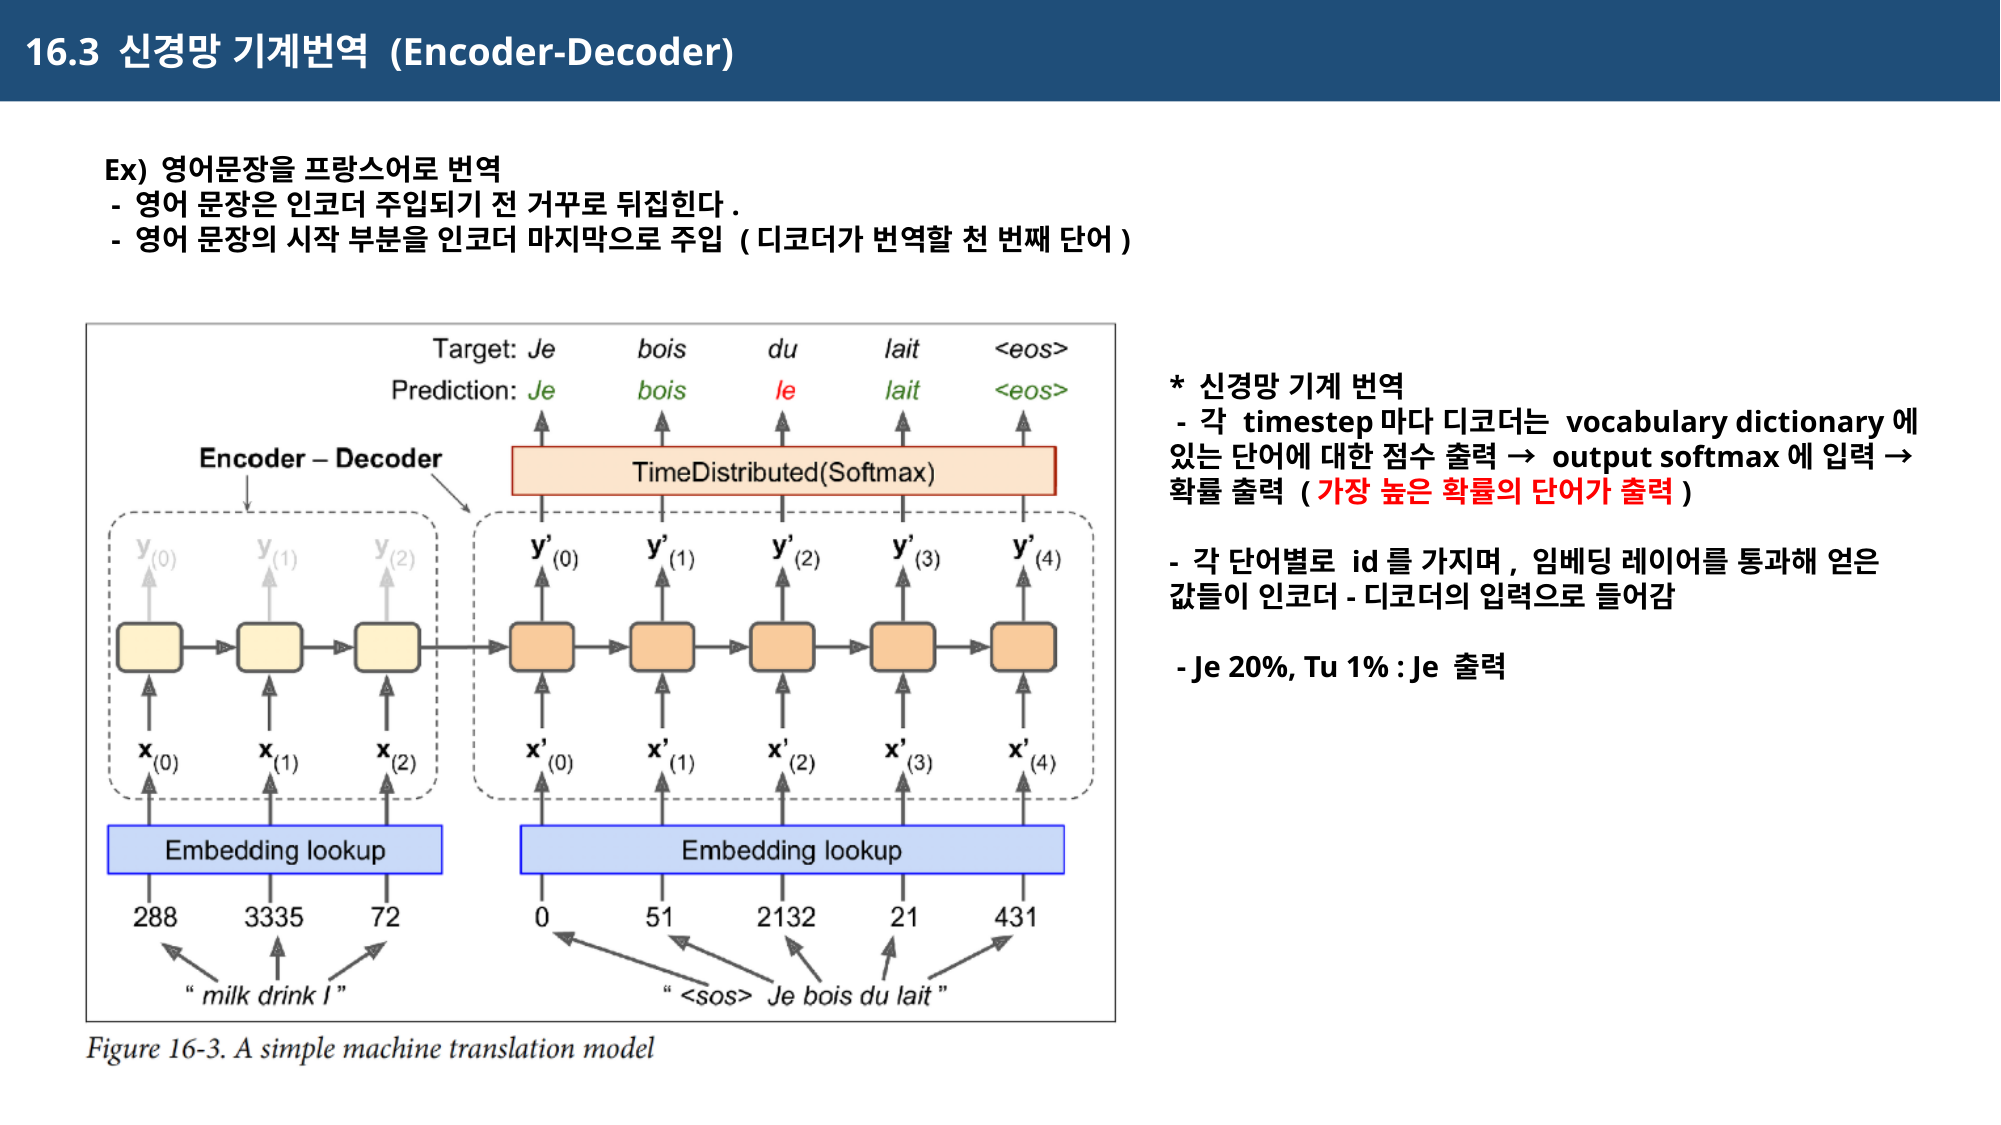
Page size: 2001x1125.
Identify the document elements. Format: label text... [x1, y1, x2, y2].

text_box * 신경망 기계 번역 - 각 timestep마다 디코더는 vocabulary dictionary에 있는 단어에 대한 점수 출력 → output softmax에 입력 → 확률 출력 (가장 높은 확률의 단어가 출력) - 각 단어별로 id를 가지며, 임베딩 레이어를 통과해 얻은 값들이 인코더-디코더의 입력으로 들어감 - Je 20%, Tu 1% : Je 출력 [1154, 360, 1938, 691]
text_box Ex) 영어문장을 프랑스어로 번역 - 영어 문장은 인코더 주입되기 전 거꾸로 뒤집힌다. - 영어 문장의 시작 부분을 인코더 마지막으로 주입 (디코더가 번역할 천 번째 단어) [88, 144, 1146, 264]
picture [53, 307, 1128, 1071]
text_box 16.3 신경망 기계번역 (Encoder-Decoder) [0, 0, 2000, 102]
